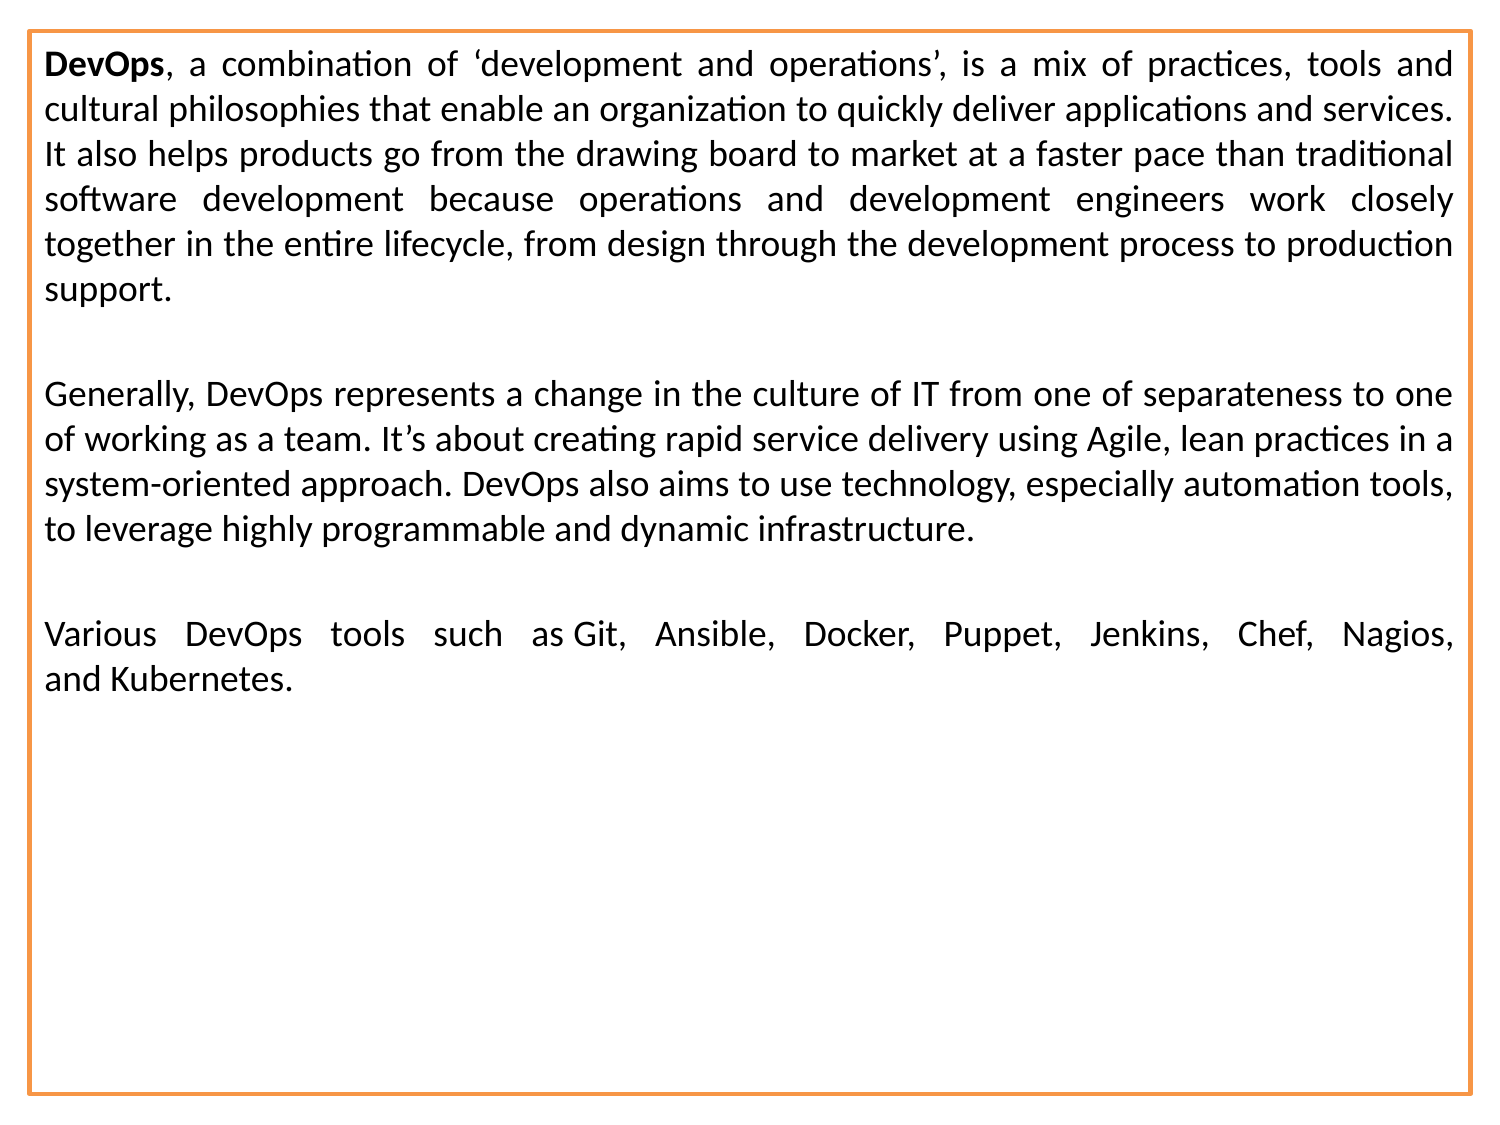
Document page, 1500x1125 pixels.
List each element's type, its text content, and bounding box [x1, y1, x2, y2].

subtitle DevOps, a combination of ‘development and operations’, is a mix of practices, tools and cultural philosophies that enable an organization to quickly deliver applications and services. It also helps products go from the drawing board to market at a faster pace than traditional software development because operations and development engineers work closely together in the entire lifecycle, from design through the development process to production support. Generally, DevOps represents a change in the culture of IT from one of separateness to one of working as a team. It’s about creating rapid service delivery using Agile, lean practices in a system-oriented approach. DevOps also aims to use technology, especially automation tools, to leverage highly programmable and dynamic infrastructure. Various DevOps tools such as Git, Ansible, Docker, Puppet, Jenkins, Chef, Nagios, and Kubernetes. [27, 29, 1473, 1096]
